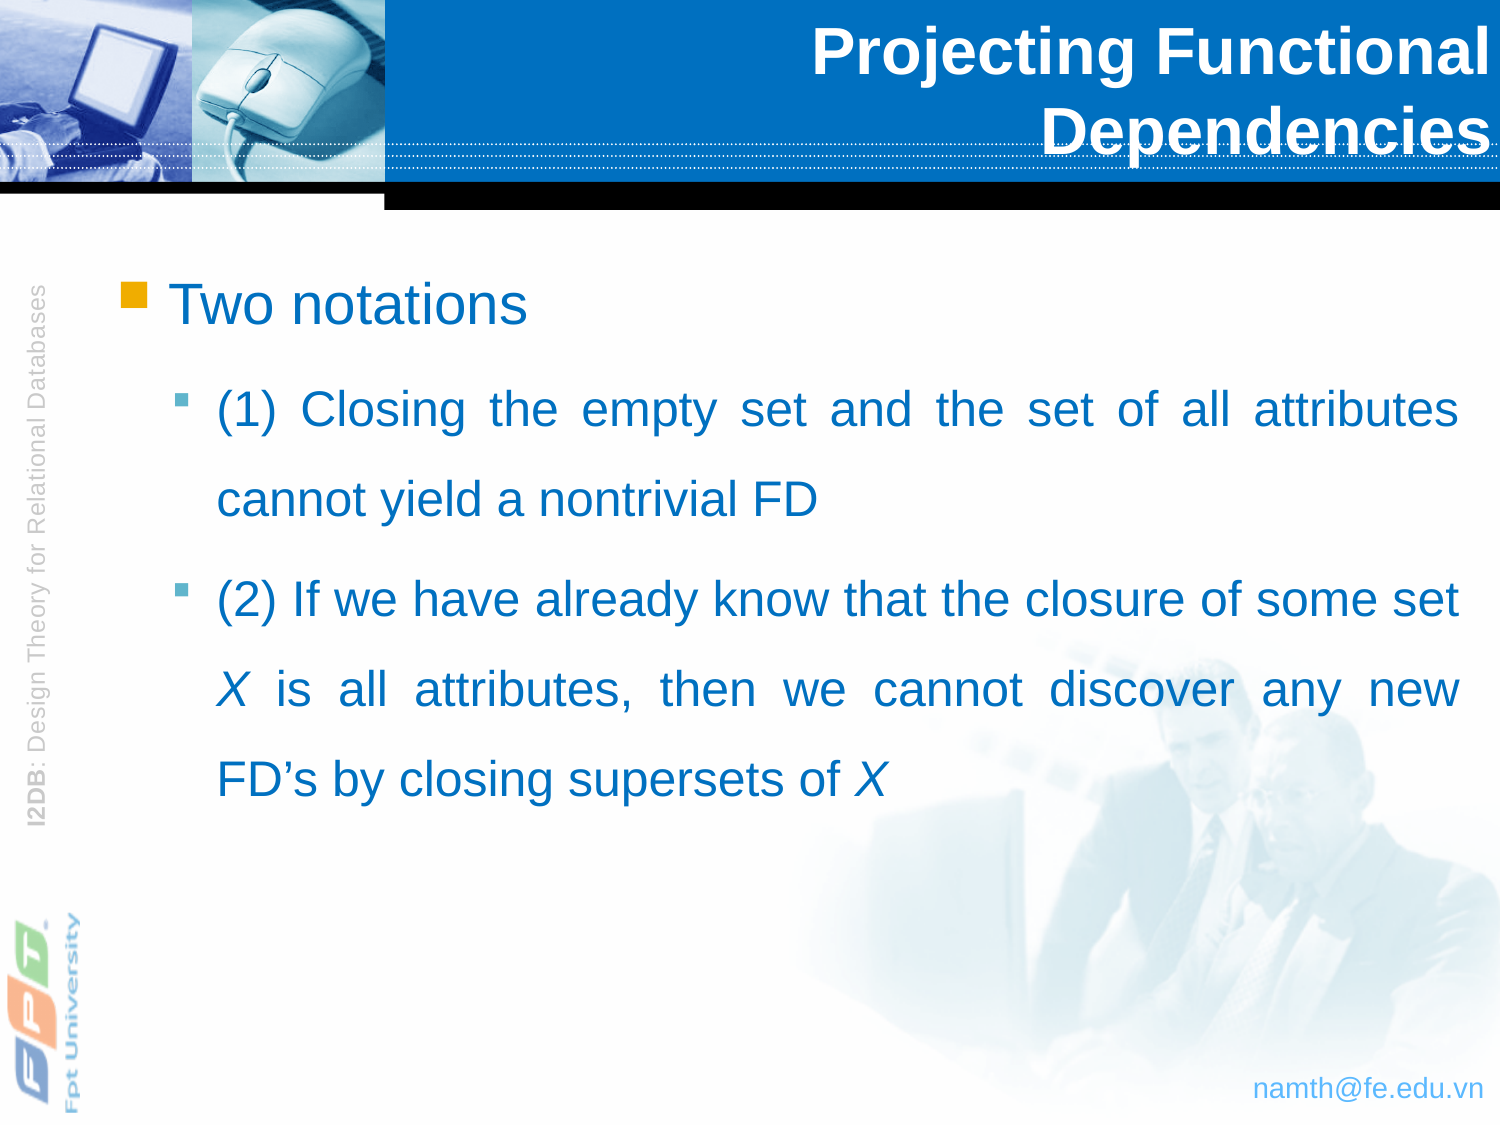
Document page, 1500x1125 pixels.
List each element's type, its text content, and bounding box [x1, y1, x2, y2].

text_box [8, 913, 80, 1112]
picture [0, 0, 385, 181]
picture [0, 194, 1500, 1125]
list Two notations (1) Closing the empty set and the set of all attributes cannot yield a nontrivial FD (2) If we have already know that the closure of some set X is all attributes, then we cannot discover any new FD’s by closing supersets of X [87, 216, 1475, 1050]
title Projecting Functional Dependencies [387, 0, 1500, 175]
